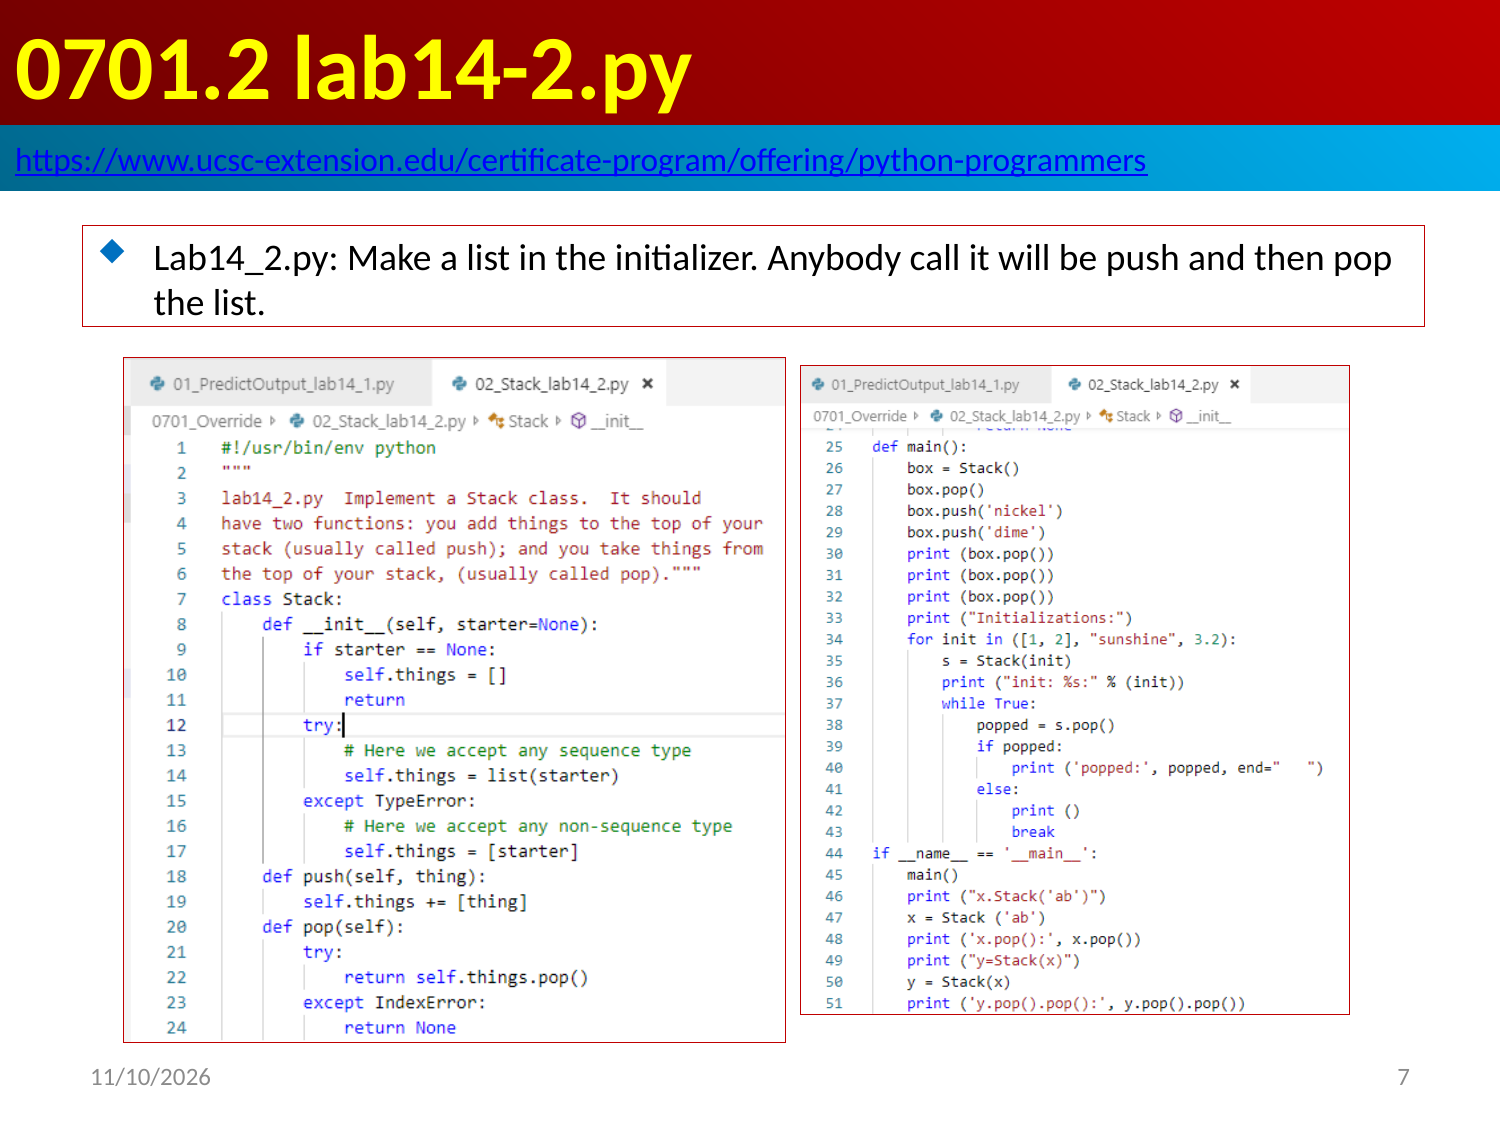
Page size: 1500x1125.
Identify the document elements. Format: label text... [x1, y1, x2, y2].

slide_number 7 [1074, 1042, 1425, 1109]
title 0701.2 lab14-2.py [0, 0, 1500, 125]
picture [800, 364, 1350, 1016]
subtitle Lab14_2.py: Make a list in the initializer. Anybody call it will be push and then pop the list. [82, 225, 1425, 327]
picture [123, 357, 786, 1043]
text_box https://www.ucsc-extension.edu/certificate-program/offering/python-programmers [0, 125, 1500, 191]
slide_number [75, 1042, 425, 1109]
